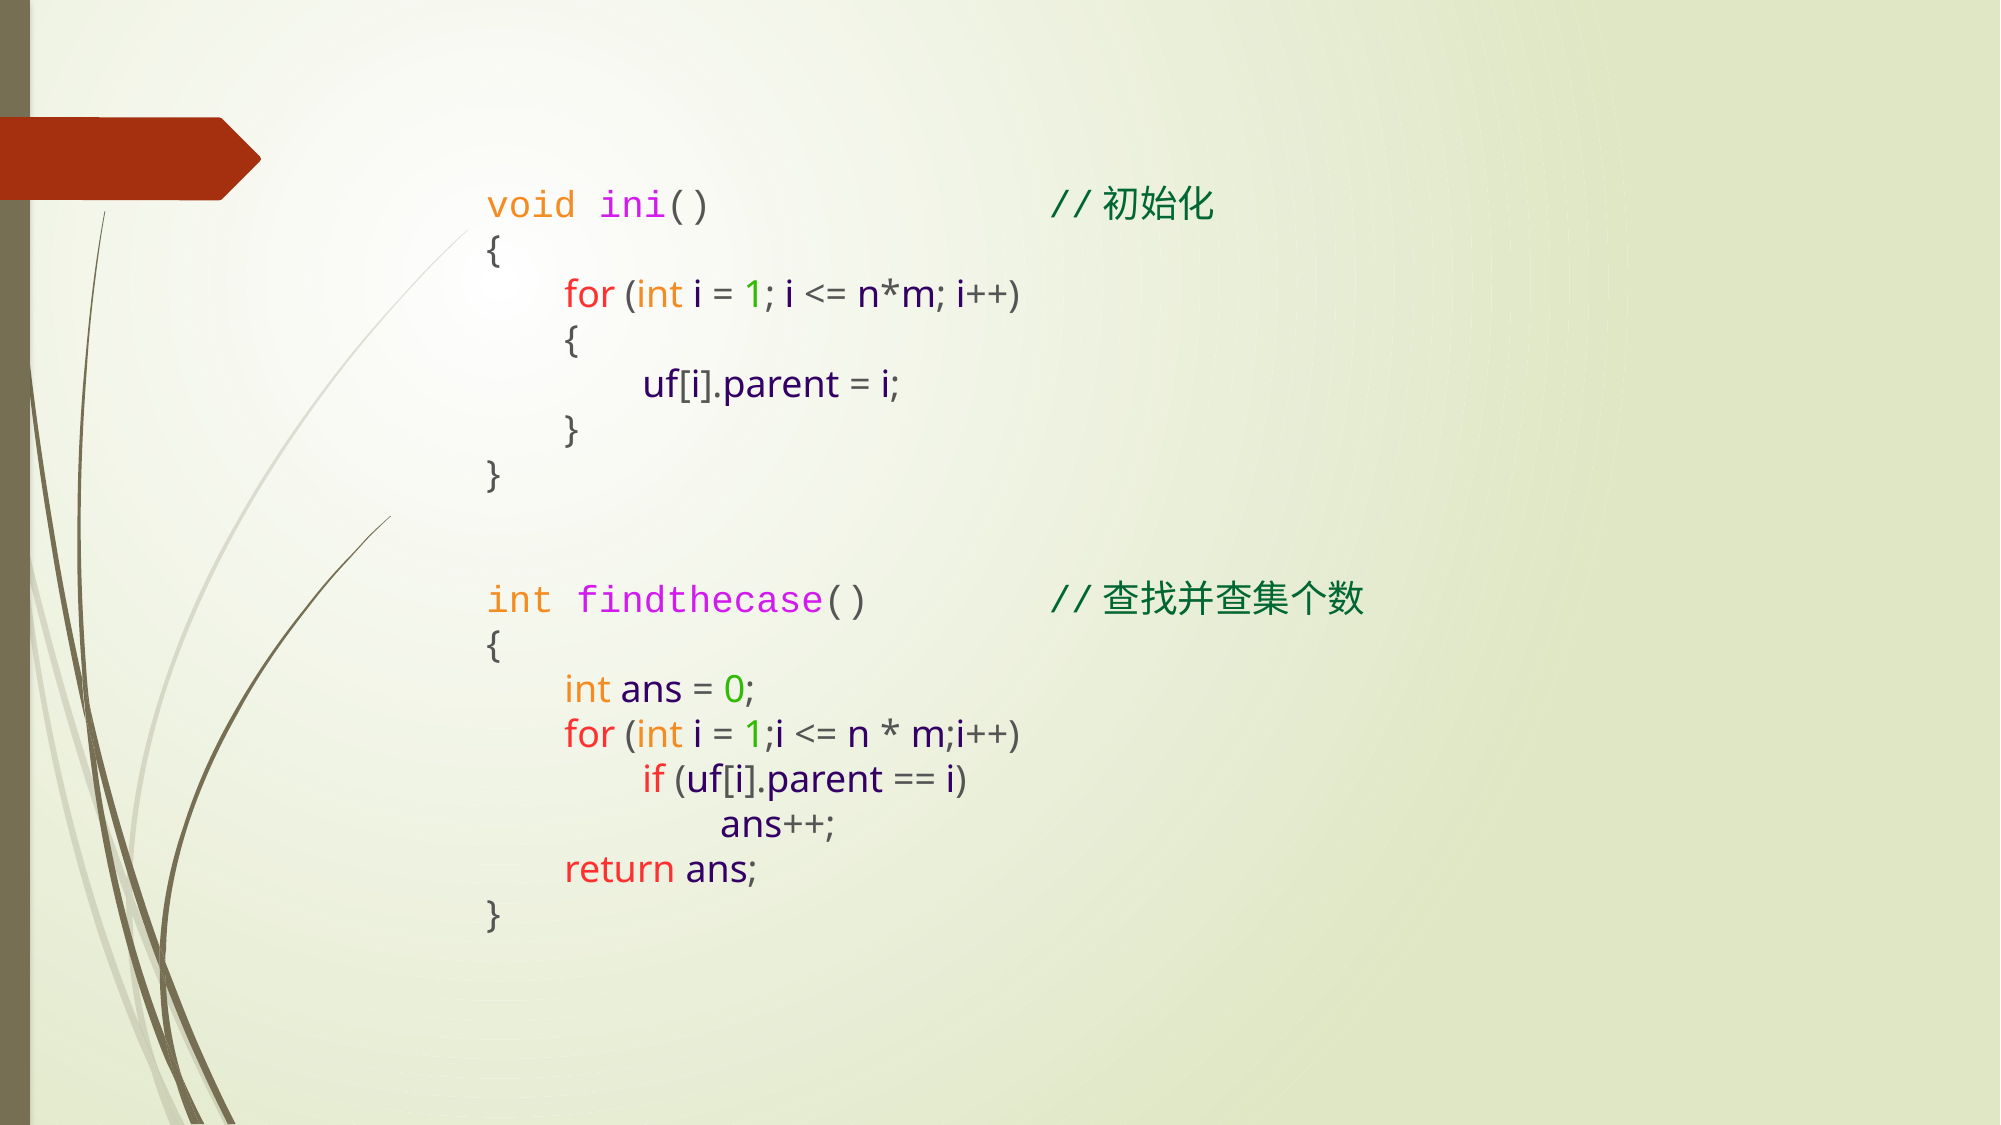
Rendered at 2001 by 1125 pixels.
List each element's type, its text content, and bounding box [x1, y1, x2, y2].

text_box void ini() //初始化 { for (int i = 1; i <= n*m; i++) { uf[i].parent = i; } } int findthecase() //查找并查集个数 { int ans = 0; for (int i = 1;i <= n * m;i++) if (uf[i].parent == i) ans++; return ans; } [471, 172, 1472, 942]
